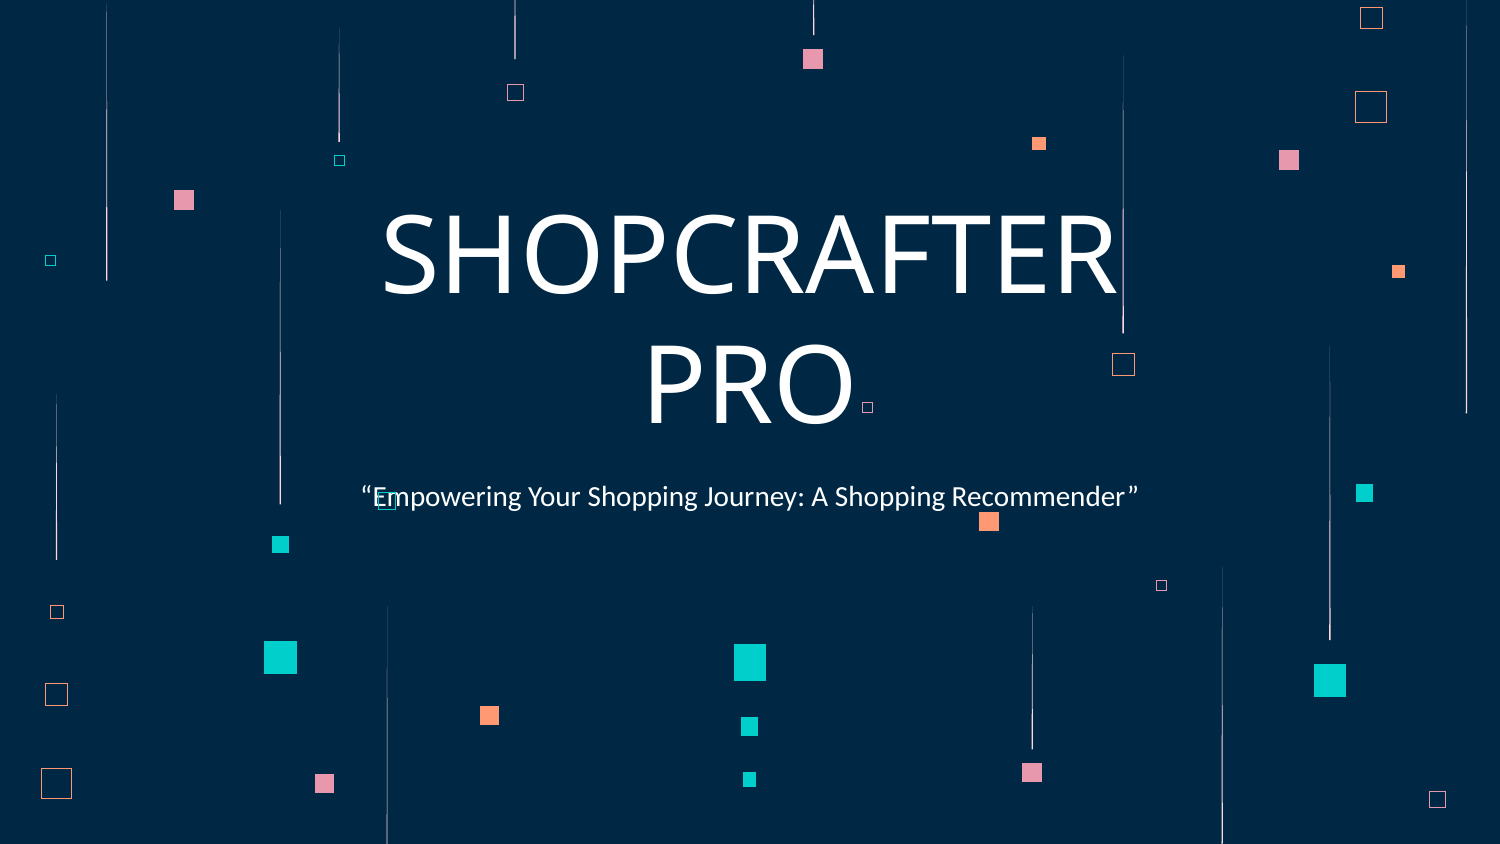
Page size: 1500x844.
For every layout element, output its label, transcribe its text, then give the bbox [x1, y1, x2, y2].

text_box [733, 644, 767, 787]
text_box [479, 705, 500, 726]
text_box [1111, 55, 1135, 376]
text_box [979, 511, 999, 532]
text_box [314, 773, 335, 794]
title SHOPCRAFTER PRO [256, 123, 1244, 461]
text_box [1313, 345, 1347, 698]
text_box [1032, 137, 1046, 151]
subtitle “Empowering Your Shopping Journey: A Shopping Recommender” [303, 462, 1197, 558]
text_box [263, 209, 297, 675]
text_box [1022, 606, 1043, 783]
